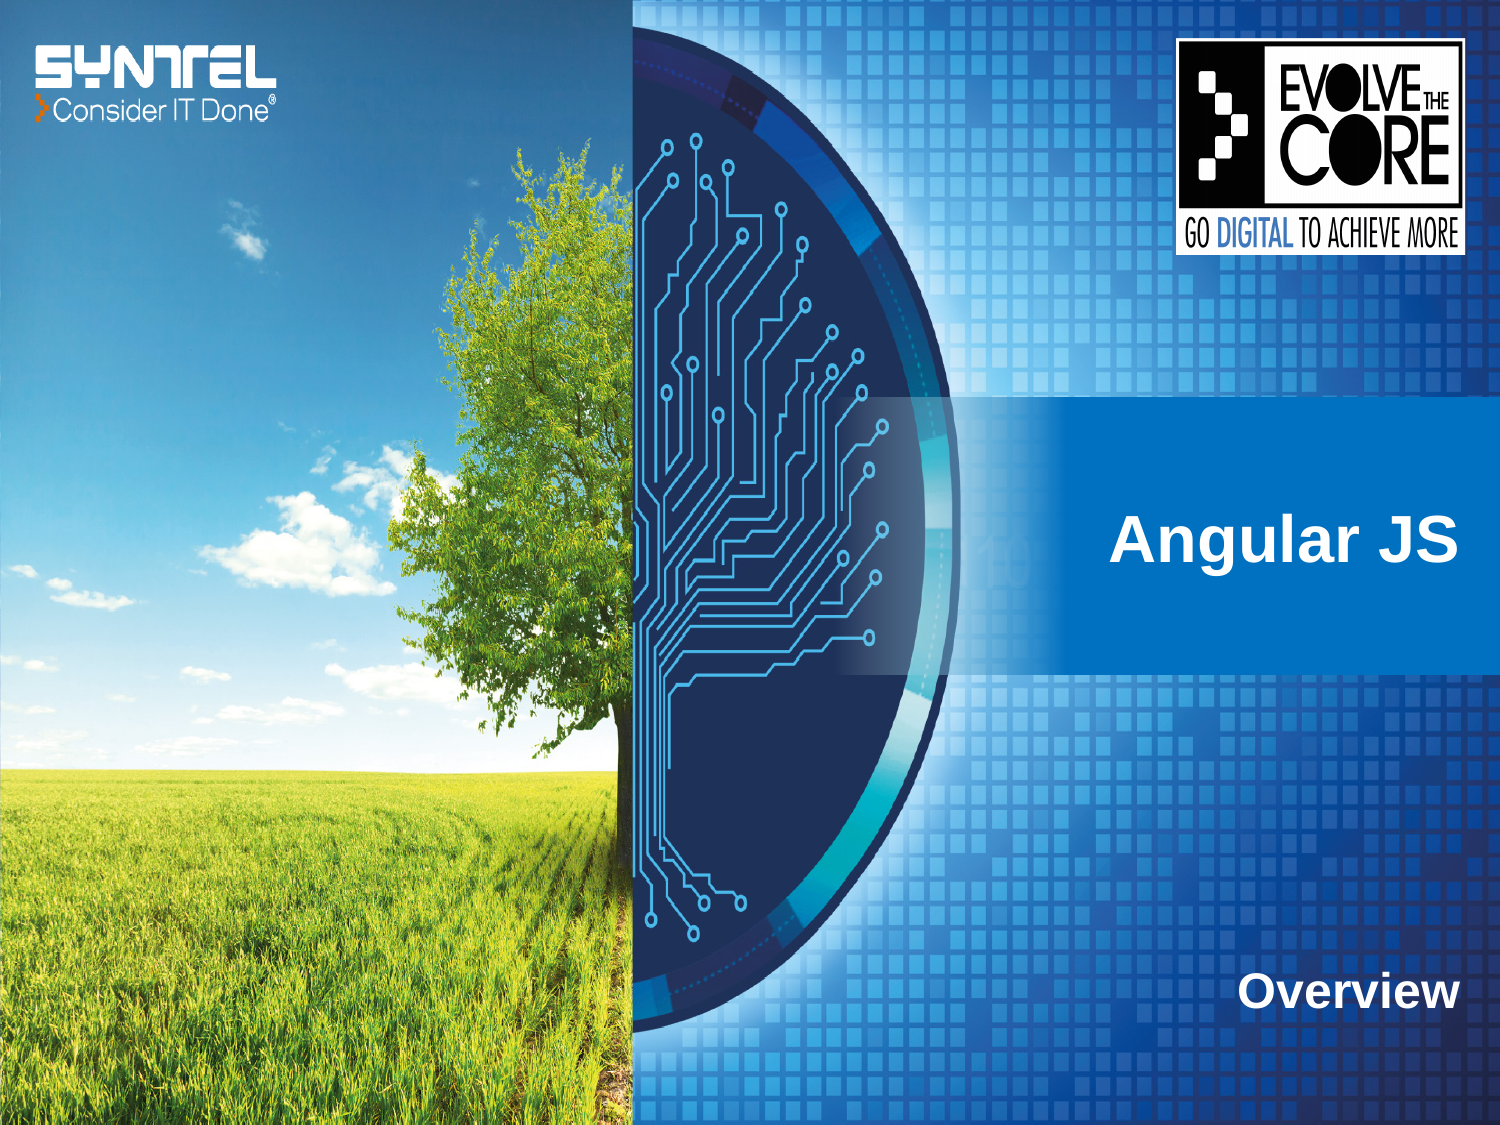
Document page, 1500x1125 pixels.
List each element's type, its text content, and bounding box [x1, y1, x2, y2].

title Angular JS [892, 397, 1461, 675]
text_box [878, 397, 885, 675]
picture [0, 0, 1500, 1125]
subtitle Overview [654, 943, 1461, 1033]
